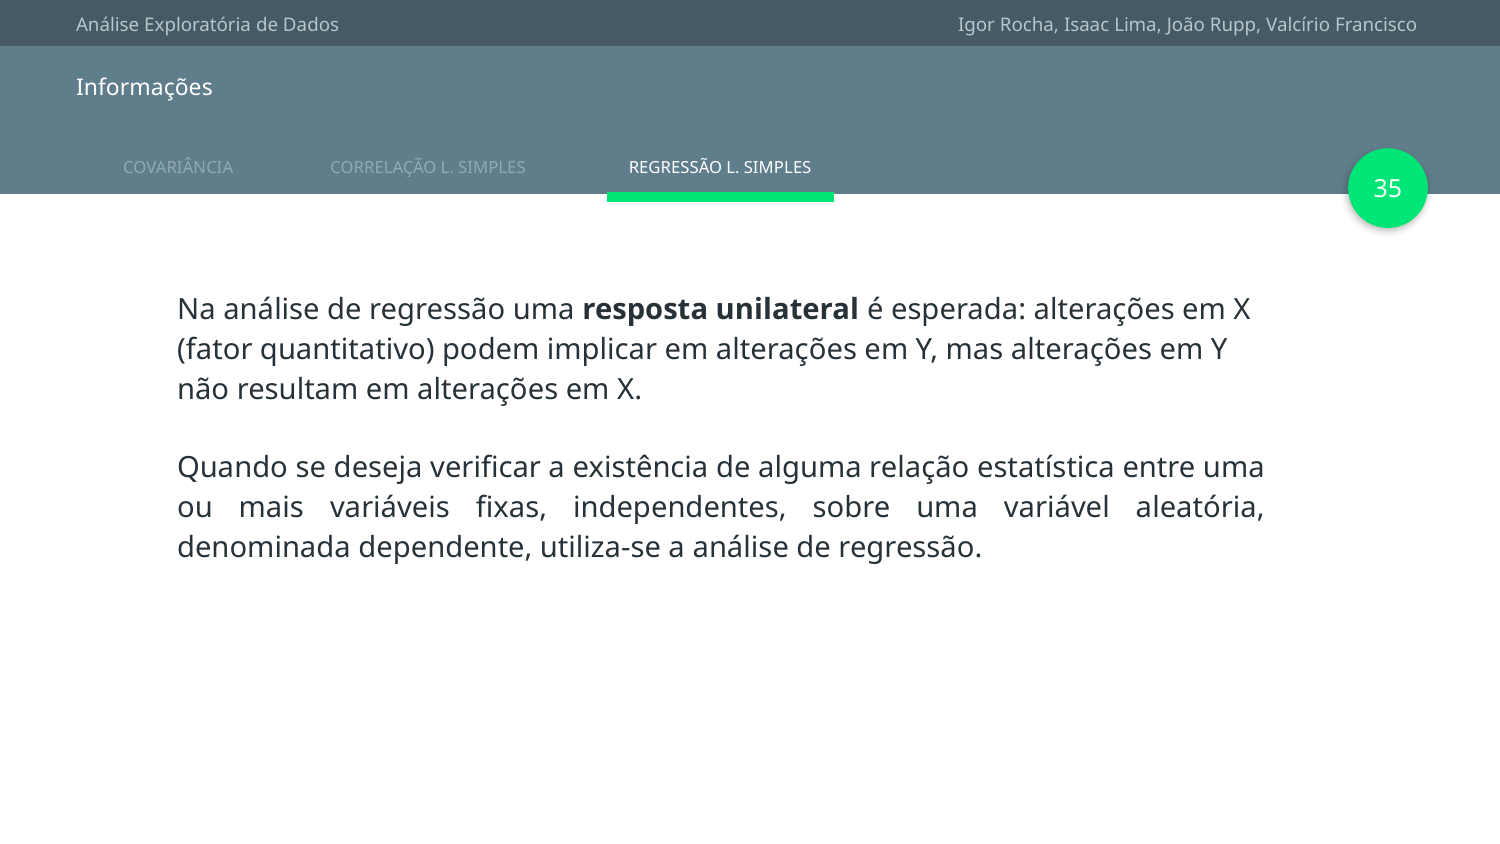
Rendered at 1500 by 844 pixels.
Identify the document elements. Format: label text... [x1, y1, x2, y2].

text_box Na análise de regressão uma resposta unilateral é esperada: alterações em X (fator quantitativo) podem implicar em alterações em Y, mas alterações em Y não resultam em alterações em X. Quando se deseja verificar a existência de alguma relação estatística entre uma ou mais variáveis fixas, independentes, sobre uma variável aleatória, denominada dependente, utiliza-se a análise de regressão. [162, 270, 1281, 579]
title Informações [64, 70, 1447, 124]
slide_number ‹#› [1343, 151, 1433, 227]
